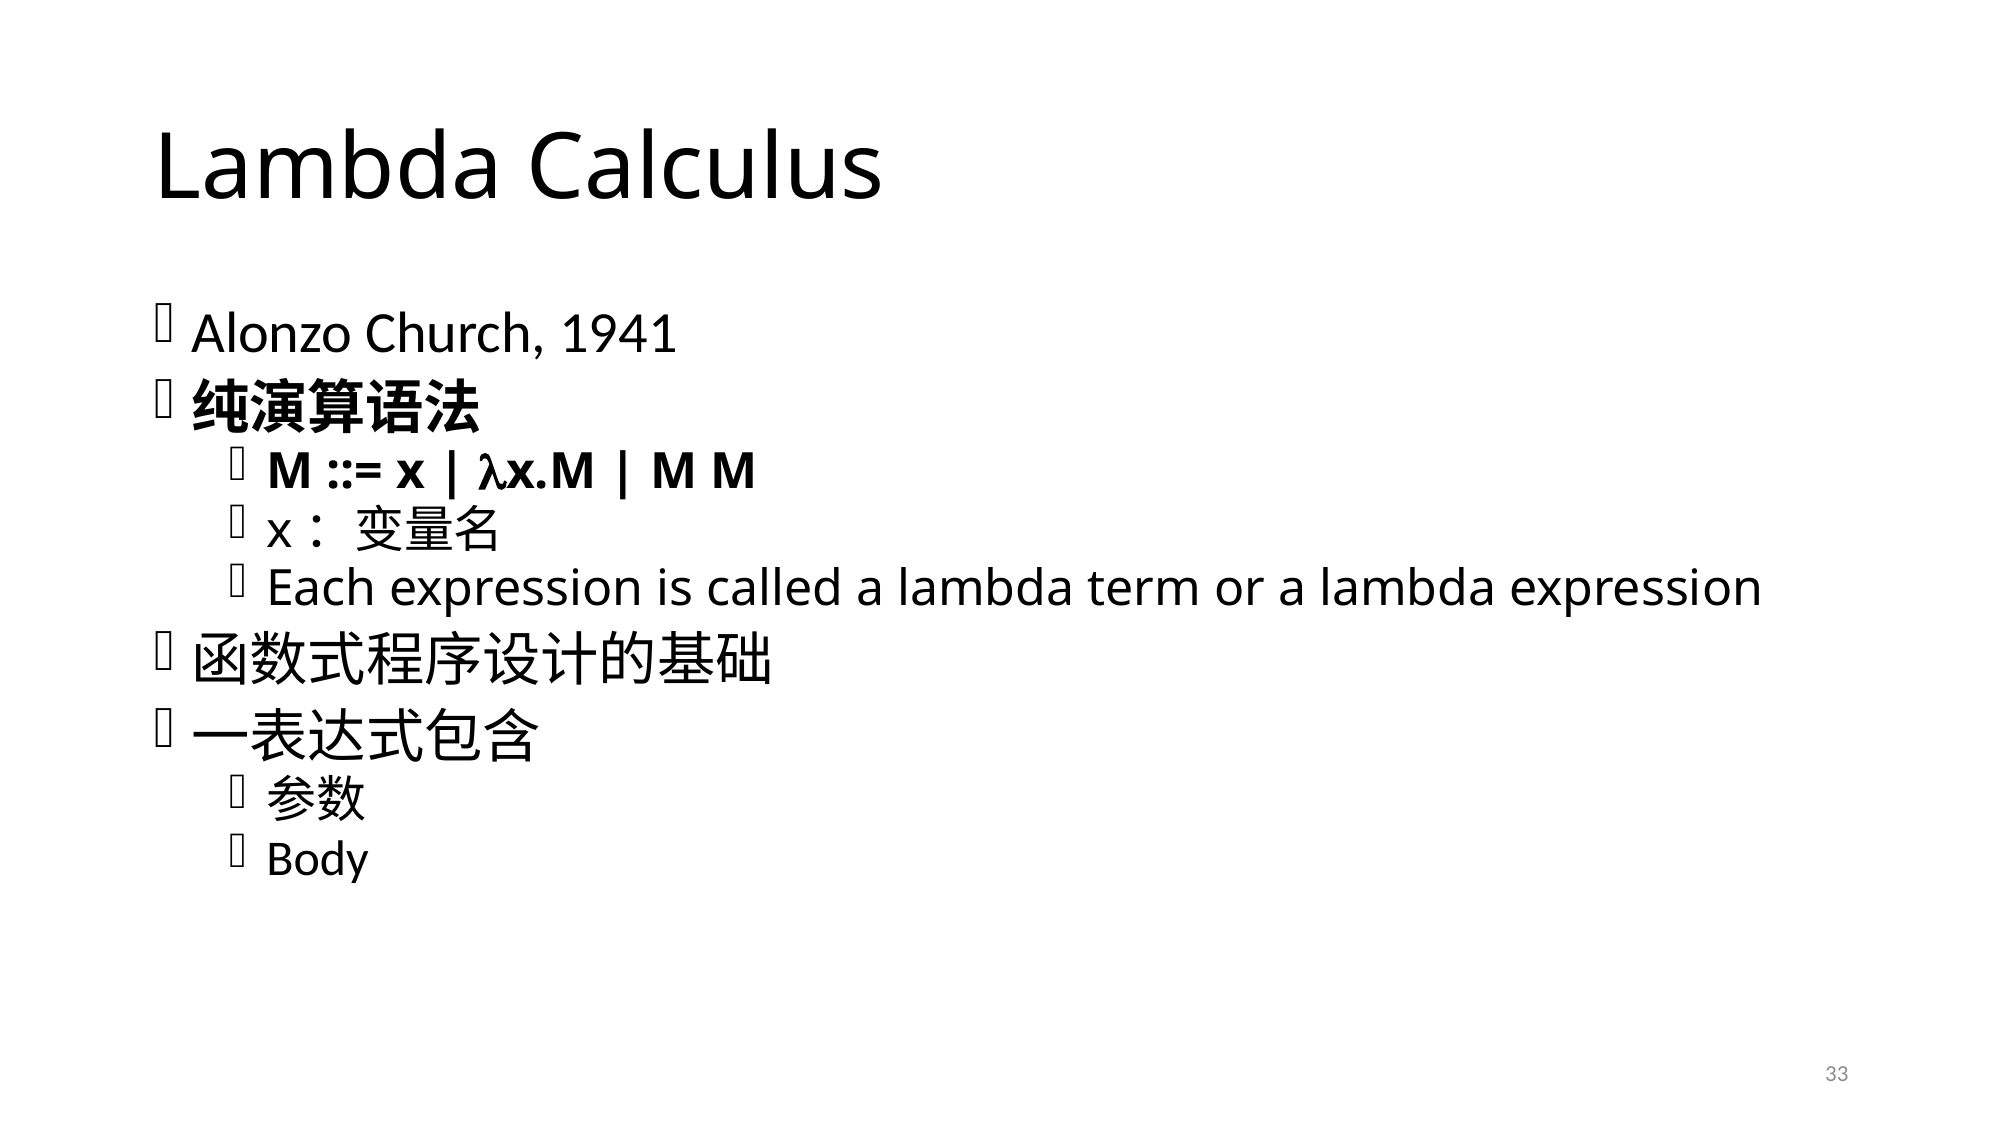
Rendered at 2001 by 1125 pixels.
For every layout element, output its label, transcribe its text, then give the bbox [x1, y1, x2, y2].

slide_number 33 [1413, 1042, 1864, 1103]
title Lambda Calculus [138, 60, 1864, 278]
